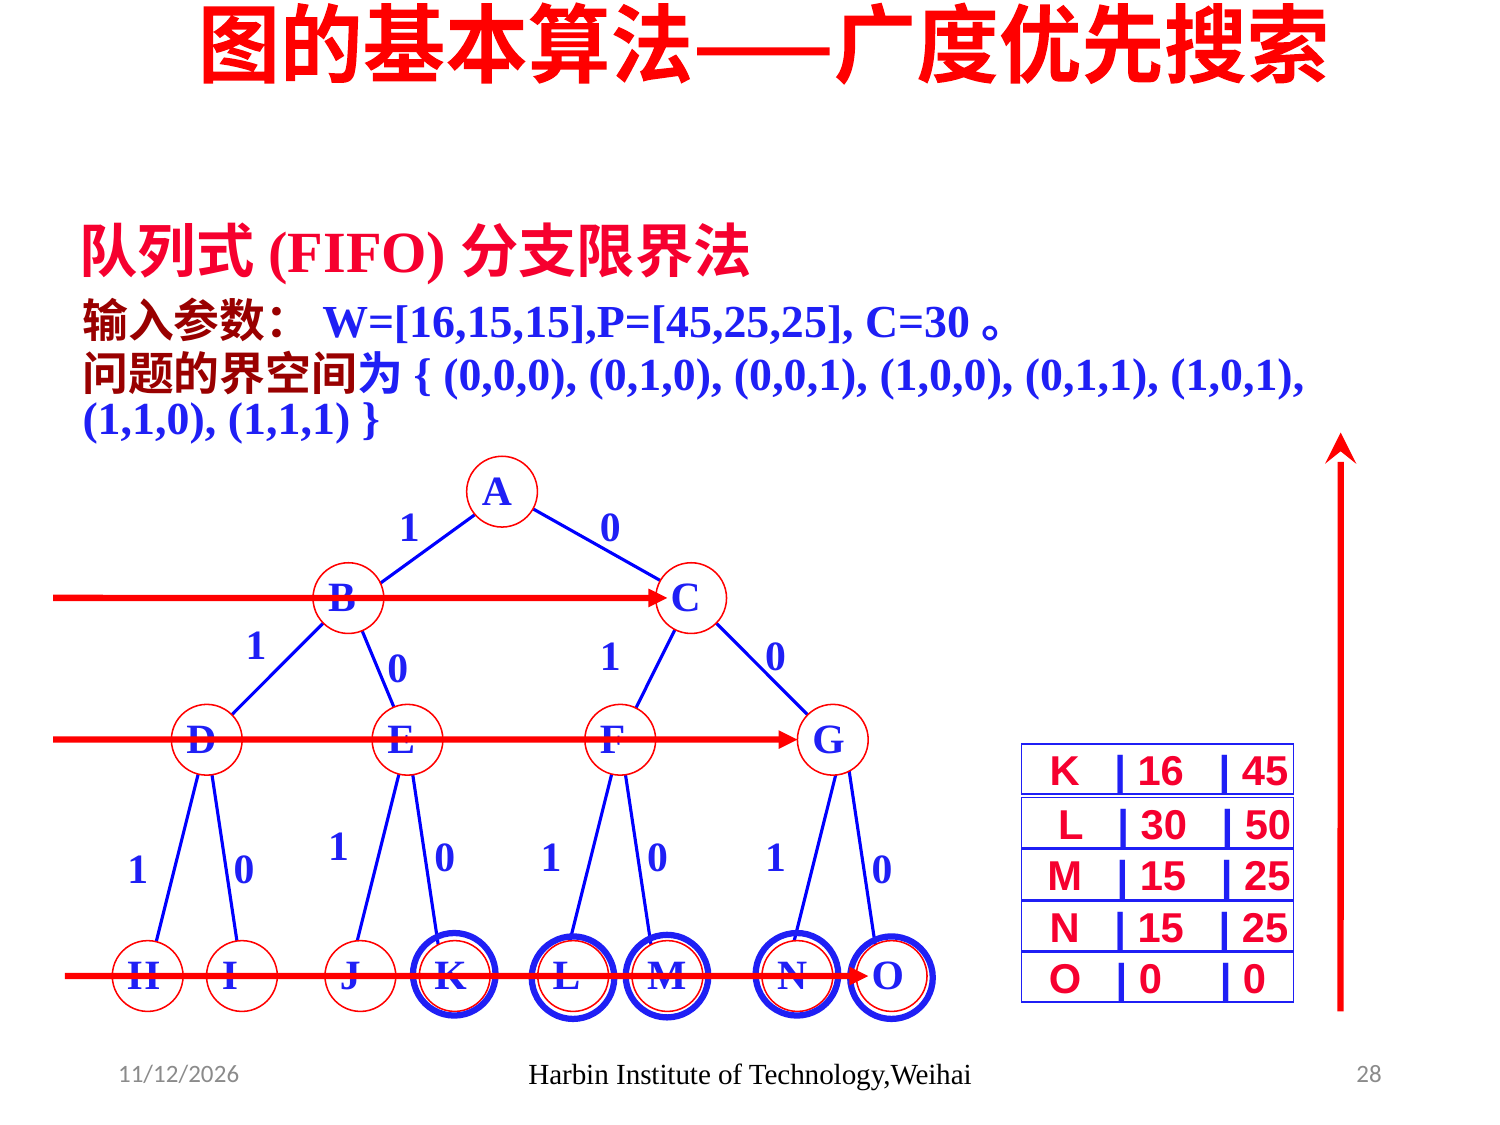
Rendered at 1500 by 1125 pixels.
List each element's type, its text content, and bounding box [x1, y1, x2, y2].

slide_number 28 [1059, 1042, 1397, 1103]
text_box M | 15 | 25 [1021, 849, 1294, 900]
text_box [928, 958, 933, 997]
text_box O | 0 | 0 [1021, 952, 1294, 1003]
text_box [780, 1012, 814, 1016]
text_box [646, 1012, 688, 1018]
footer Harbin Institute of Technology,Weihai [496, 1042, 1004, 1103]
text_box [437, 1012, 471, 1016]
text_box [550, 1012, 596, 1019]
text_box 队列式(FIFO)分支限界法 [17, 196, 1211, 303]
text_box K | 16 | 45 [1021, 743, 1294, 794]
text_box N | 15 | 25 [1021, 900, 1294, 951]
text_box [112, 456, 928, 1012]
text_box [868, 1012, 915, 1019]
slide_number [103, 1042, 441, 1103]
text_box 输入参数：W=[16,15,15],P=[45,25,25], C=30。 问题的界空间为{ (0,0,0), (0,1,0), (0,0,1), (1,0,0), (0,1,1), (1,0,1), (1,1,0), (1,1,1) } [53, 302, 1447, 468]
text_box L | 30 | 50 [1021, 797, 1294, 848]
